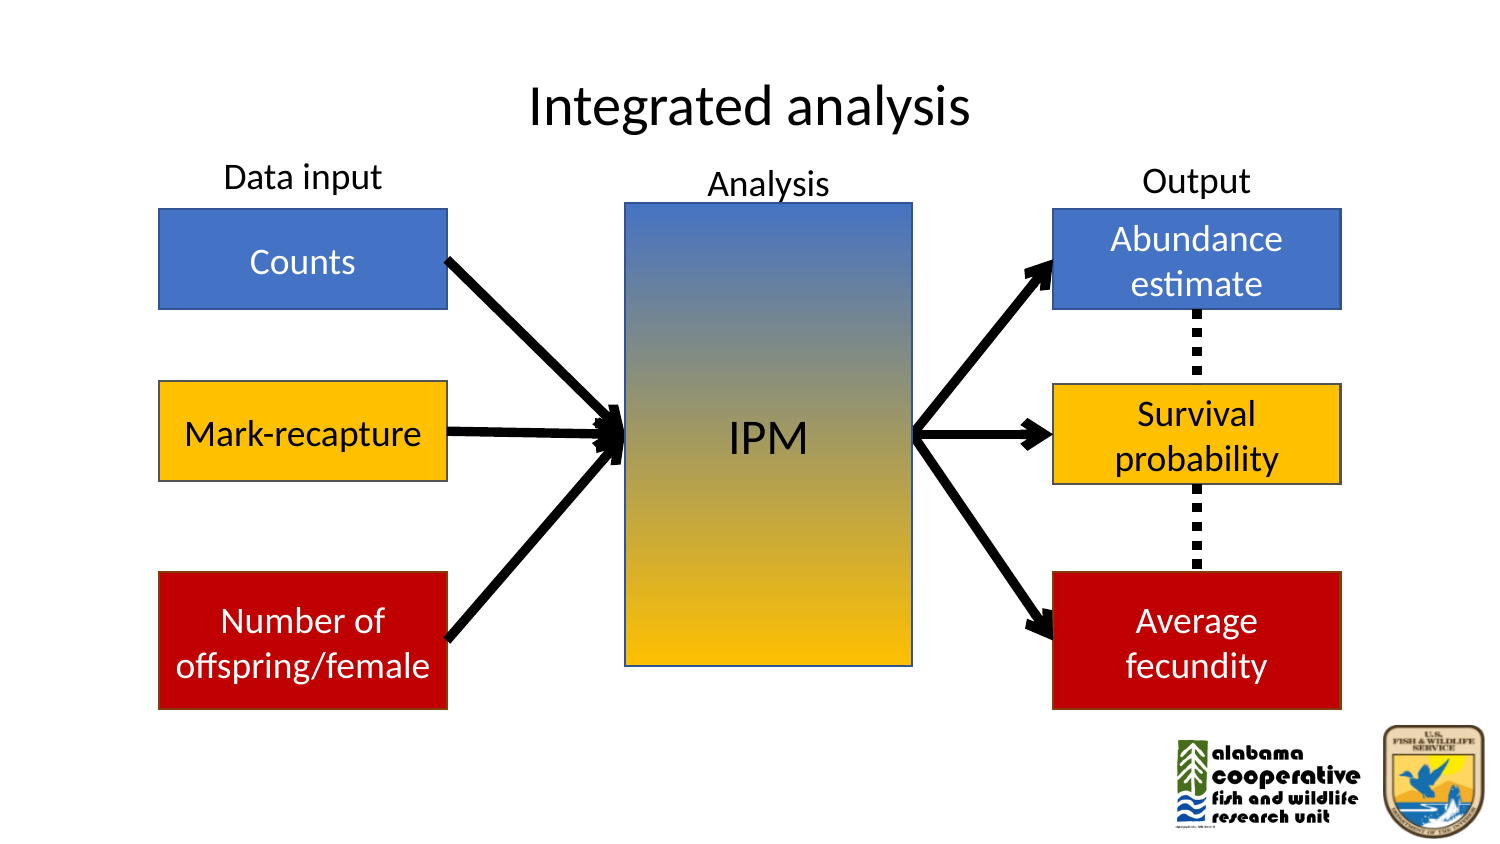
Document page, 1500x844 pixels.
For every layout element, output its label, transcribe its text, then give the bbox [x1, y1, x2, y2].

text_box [446, 434, 625, 641]
text_box Integrated analysis [329, 59, 1171, 145]
text_box Abundance estimate [1052, 208, 1342, 310]
text_box Number of offspring/female [158, 571, 448, 710]
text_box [446, 259, 625, 431]
text_box Output [1053, 148, 1341, 209]
text_box Counts [158, 208, 448, 310]
text_box Average fecundity [1052, 571, 1342, 710]
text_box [912, 434, 1054, 641]
text_box Data input [159, 145, 447, 205]
text_box Mark-recapture [158, 380, 446, 482]
text_box Survival probability [1054, 383, 1342, 485]
text_box Analysis [624, 151, 913, 212]
text_box IPM [624, 212, 913, 667]
picture [1382, 724, 1485, 839]
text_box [912, 259, 1054, 434]
picture [1163, 730, 1376, 840]
